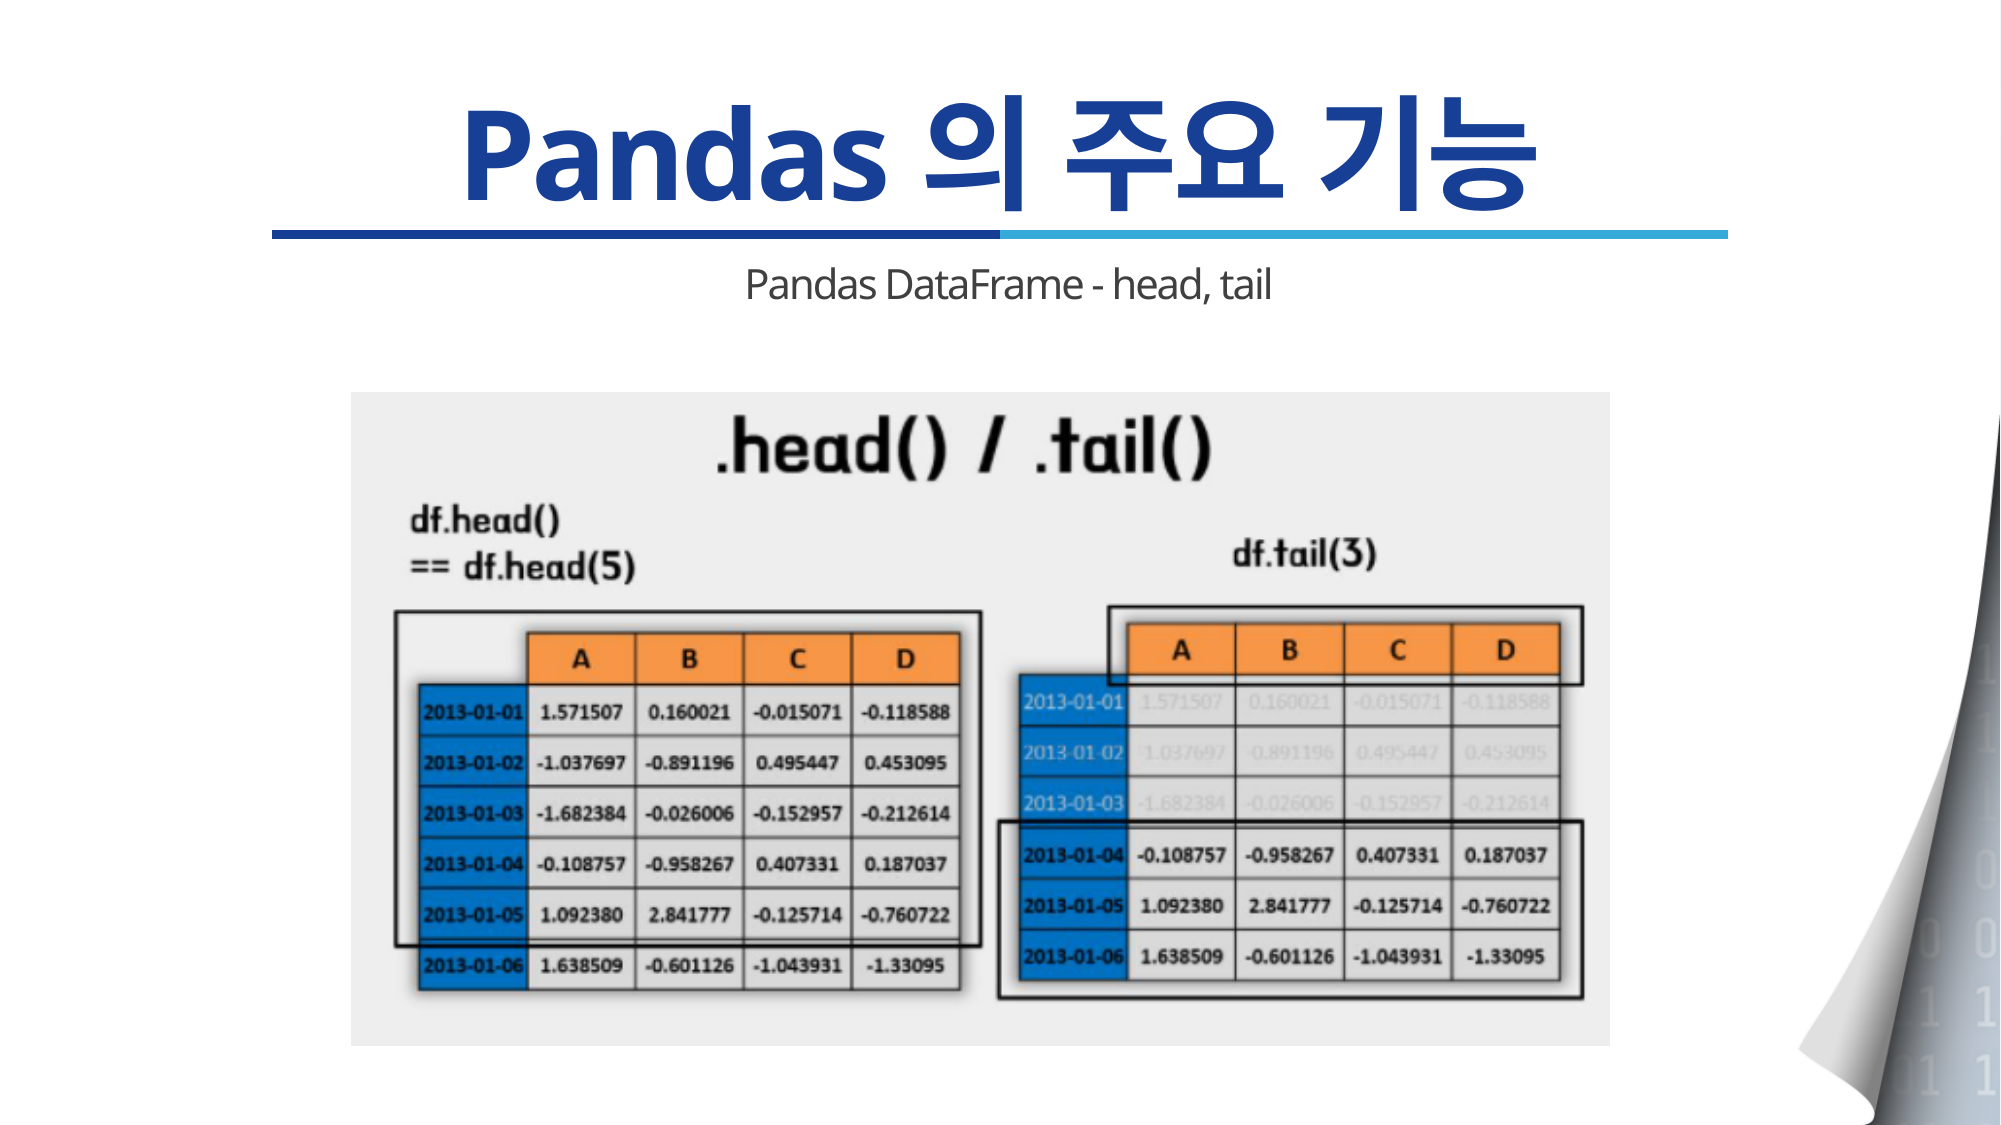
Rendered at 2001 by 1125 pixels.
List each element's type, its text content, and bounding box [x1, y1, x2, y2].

list Pandas DataFrame - head, tail [0, 256, 2000, 312]
title Pandas의 주요 기능 [0, 84, 2000, 220]
picture [0, 0, 2001, 1125]
